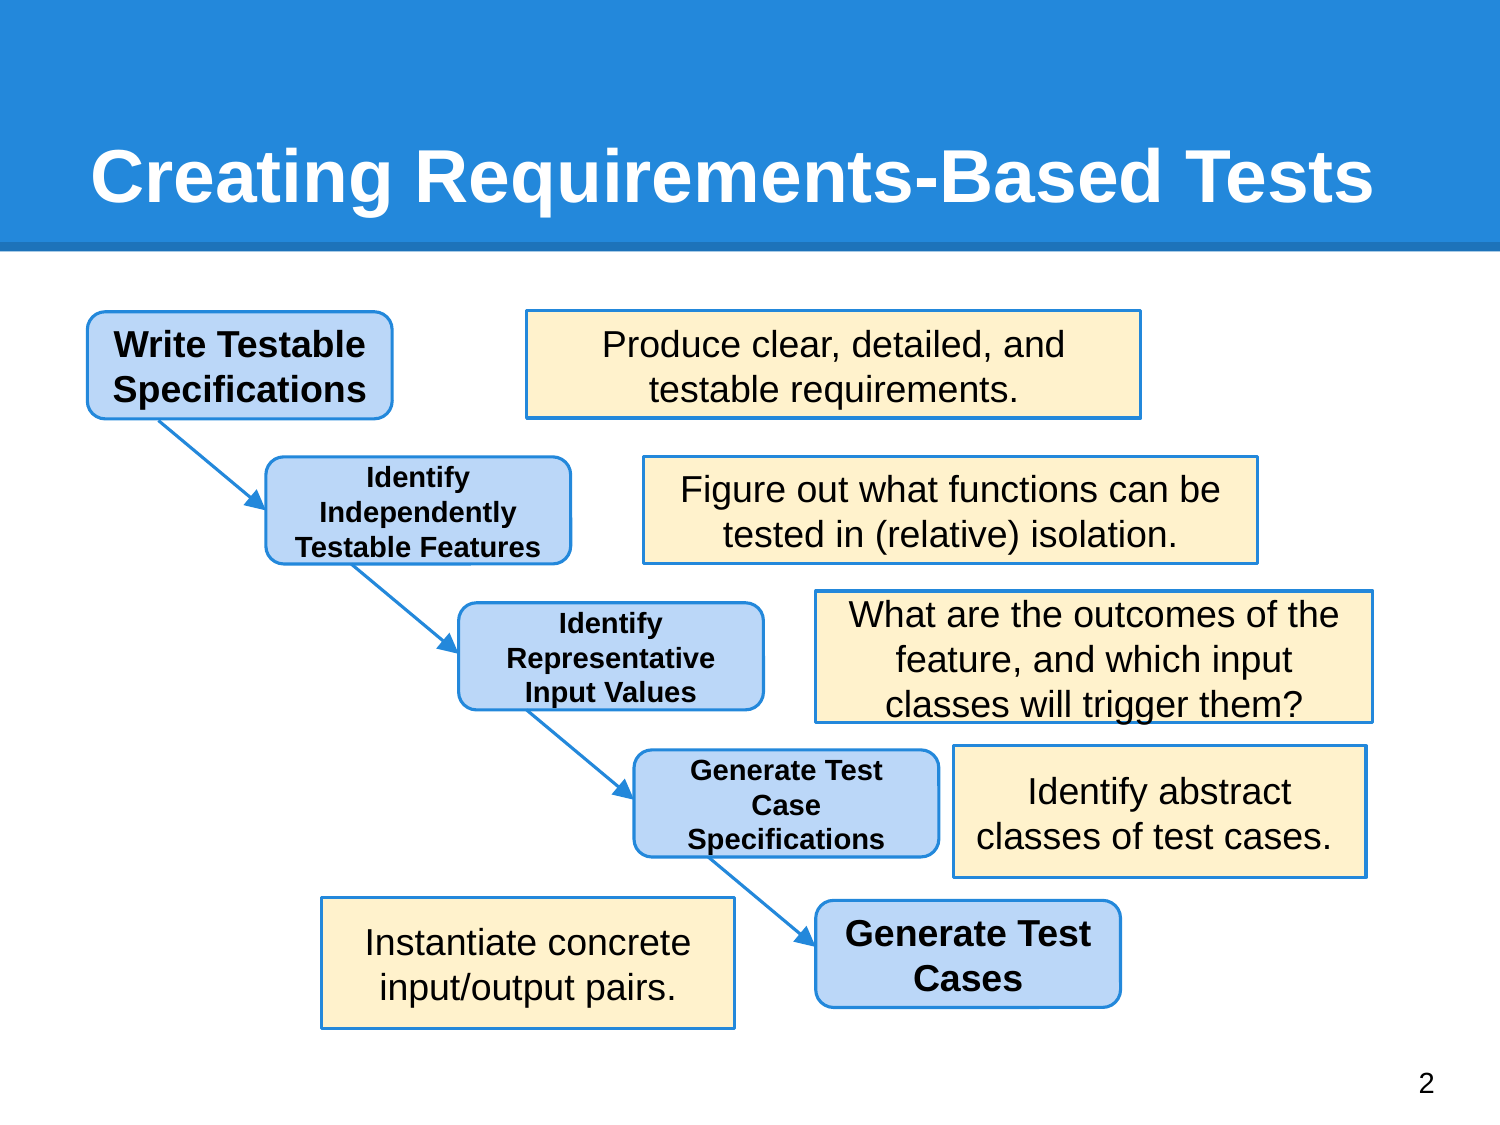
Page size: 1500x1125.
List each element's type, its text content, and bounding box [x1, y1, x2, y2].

text_box Identify Independently Testable Features [265, 456, 571, 564]
text_box Identify Representative Input Values [458, 602, 764, 710]
text_box Instantiate concrete input/output pairs. [321, 897, 735, 1029]
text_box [707, 856, 816, 948]
slide_number ‹#› [1403, 1038, 1494, 1125]
text_box Identify abstract classes of test cases. [953, 745, 1367, 878]
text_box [526, 709, 635, 801]
text_box What are the outcomes of the feature, and which input classes will trigger them? [815, 591, 1373, 723]
text_box Figure out what functions can be tested in (relative) isolation. [643, 456, 1258, 564]
text_box Generate Test Case Specifications [634, 749, 939, 858]
text_box Generate Test Cases [815, 900, 1121, 1008]
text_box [350, 563, 459, 655]
text_box Produce clear, detailed, and testable requirements. [526, 310, 1141, 418]
title Creating Requirements-Based Tests [75, 45, 1425, 233]
text_box Write Testable Specifications [87, 311, 393, 419]
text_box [158, 420, 267, 511]
